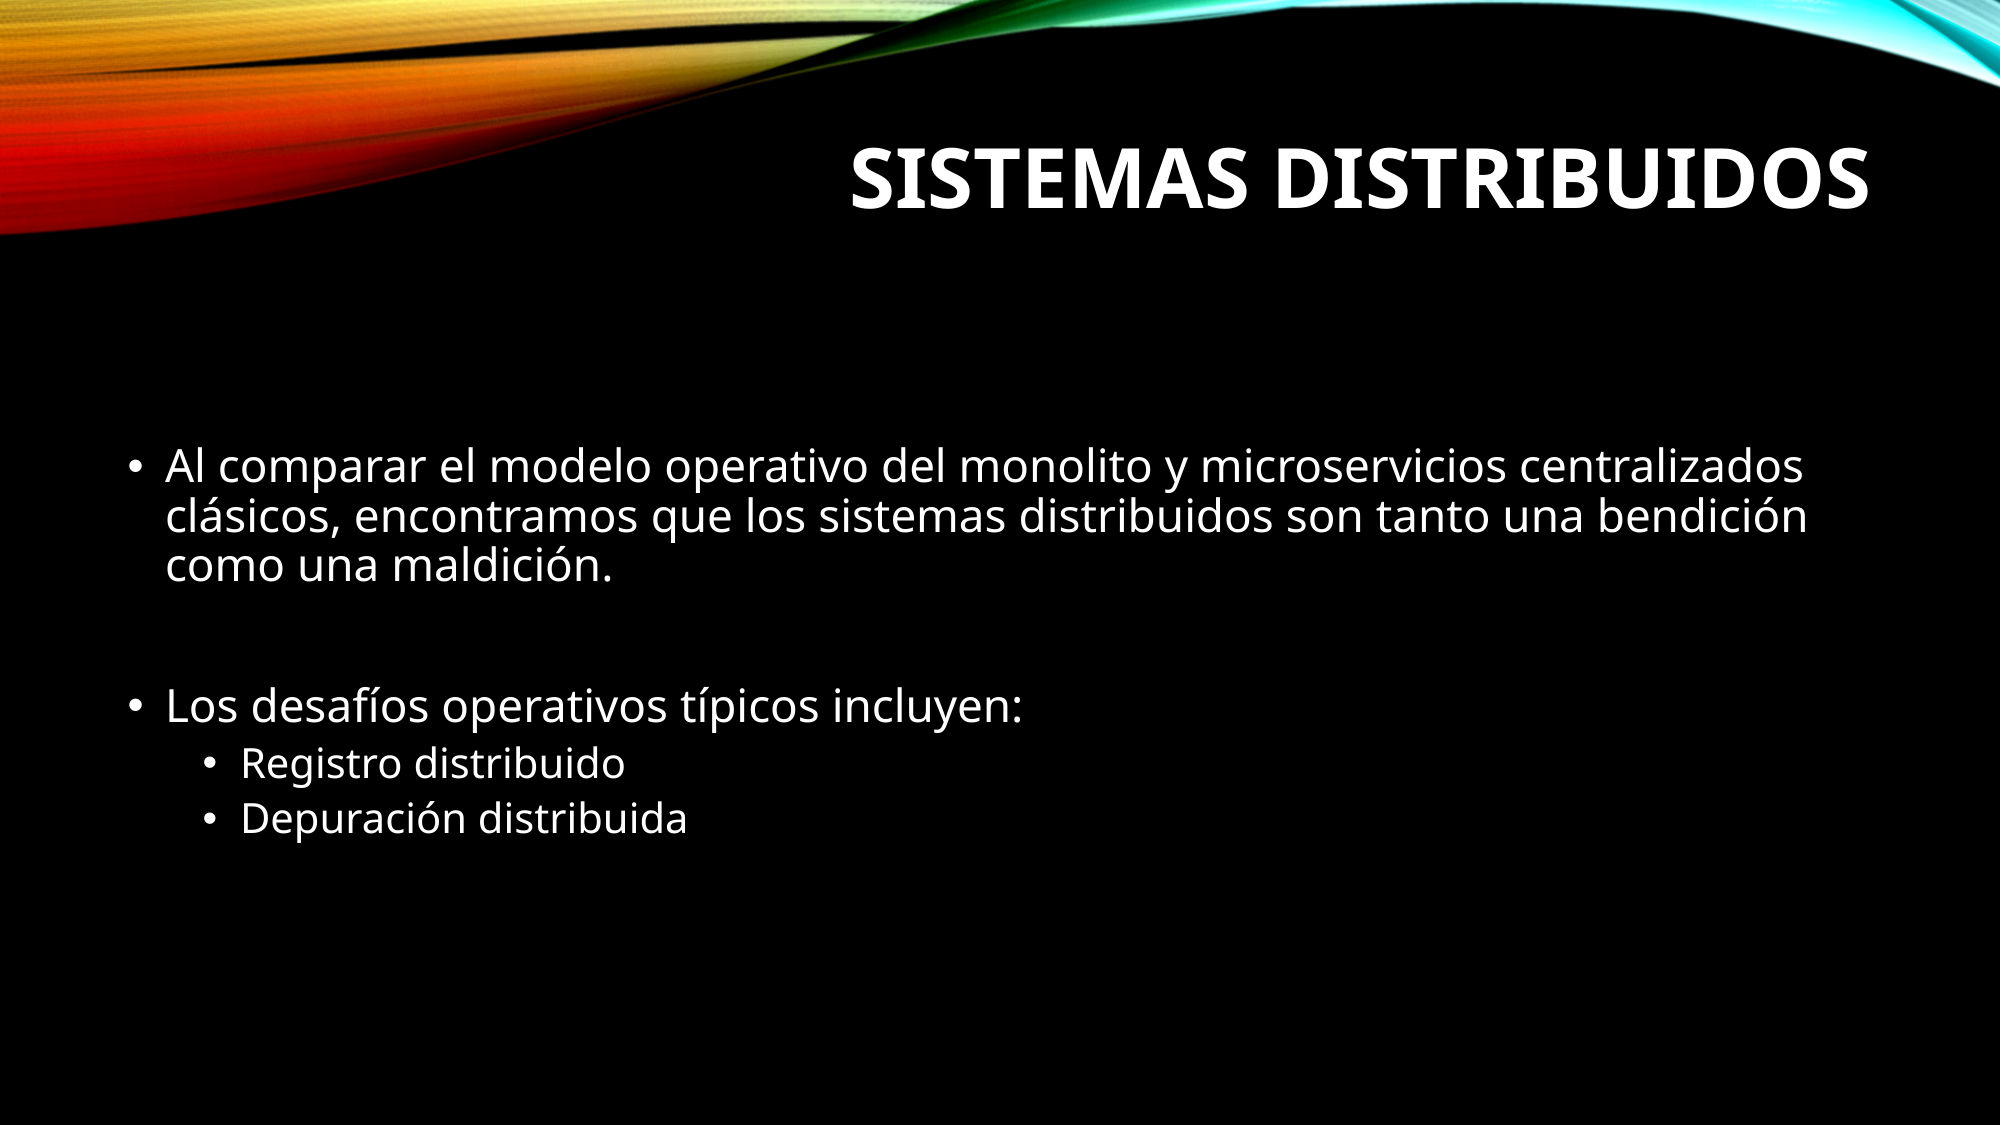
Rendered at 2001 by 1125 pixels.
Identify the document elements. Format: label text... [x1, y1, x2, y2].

picture [0, 0, 2000, 237]
list Al comparar el modelo operativo del monolito y microservicios centralizados clásicos, encontramos que los sistemas distribuidos son tanto una bendición como una maldición. Los desafíos operativos típicos incluyen: Registro distribuido Depuración distribuida [112, 360, 1888, 1021]
title Sistemas distribuidos [474, 125, 1888, 338]
